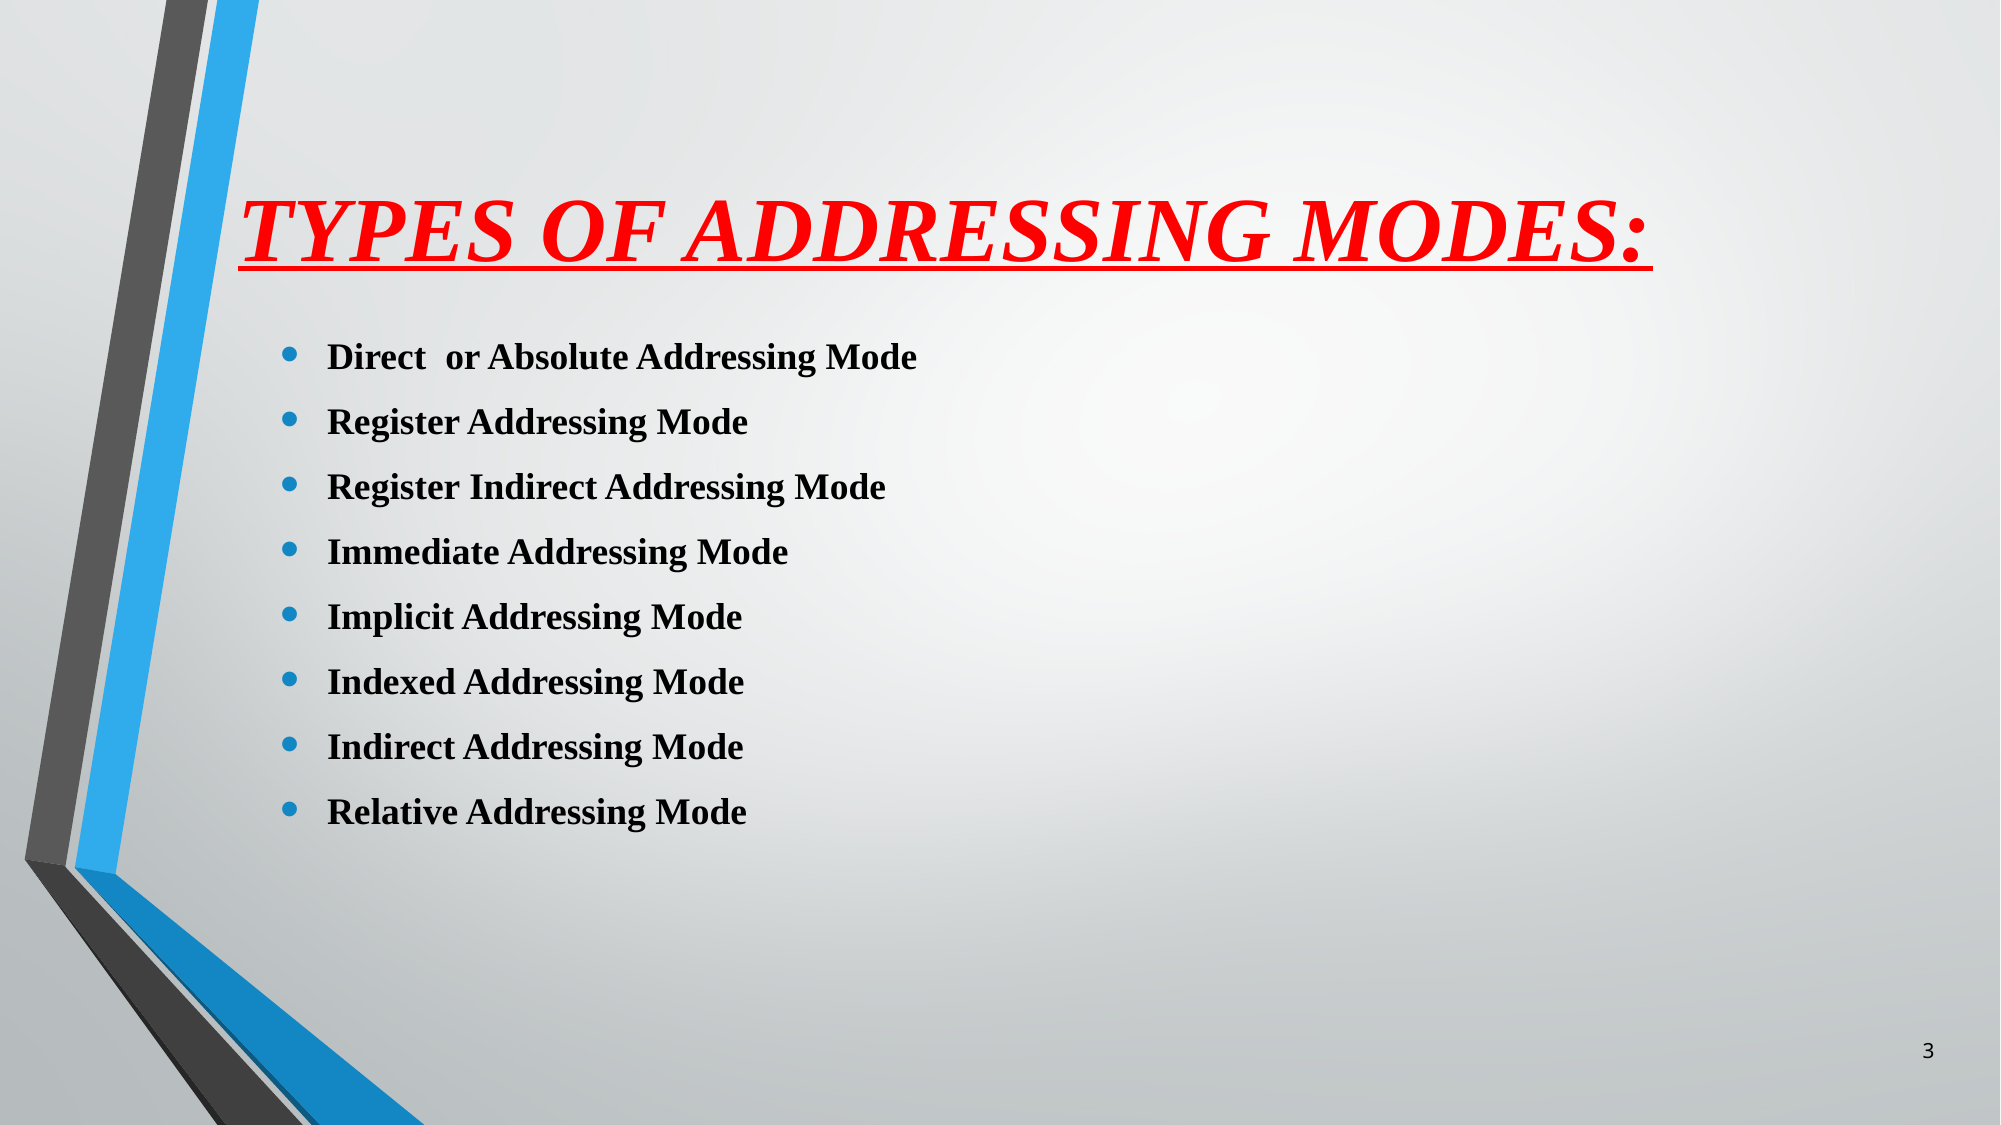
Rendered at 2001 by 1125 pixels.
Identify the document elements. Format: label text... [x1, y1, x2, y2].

slide_number 3 [1499, 1021, 1950, 1082]
text_box Direct or Absolute Addressing Mode Register Addressing Mode Register Indirect Addressing Mode Immediate Addressing Mode Implicit Addressing Mode Indexed Addressing Mode Indirect Addressing Mode Relative Addressing Mode [265, 324, 1653, 1110]
text_box TYPES OF ADDRESSING MODES: [156, 162, 1735, 364]
